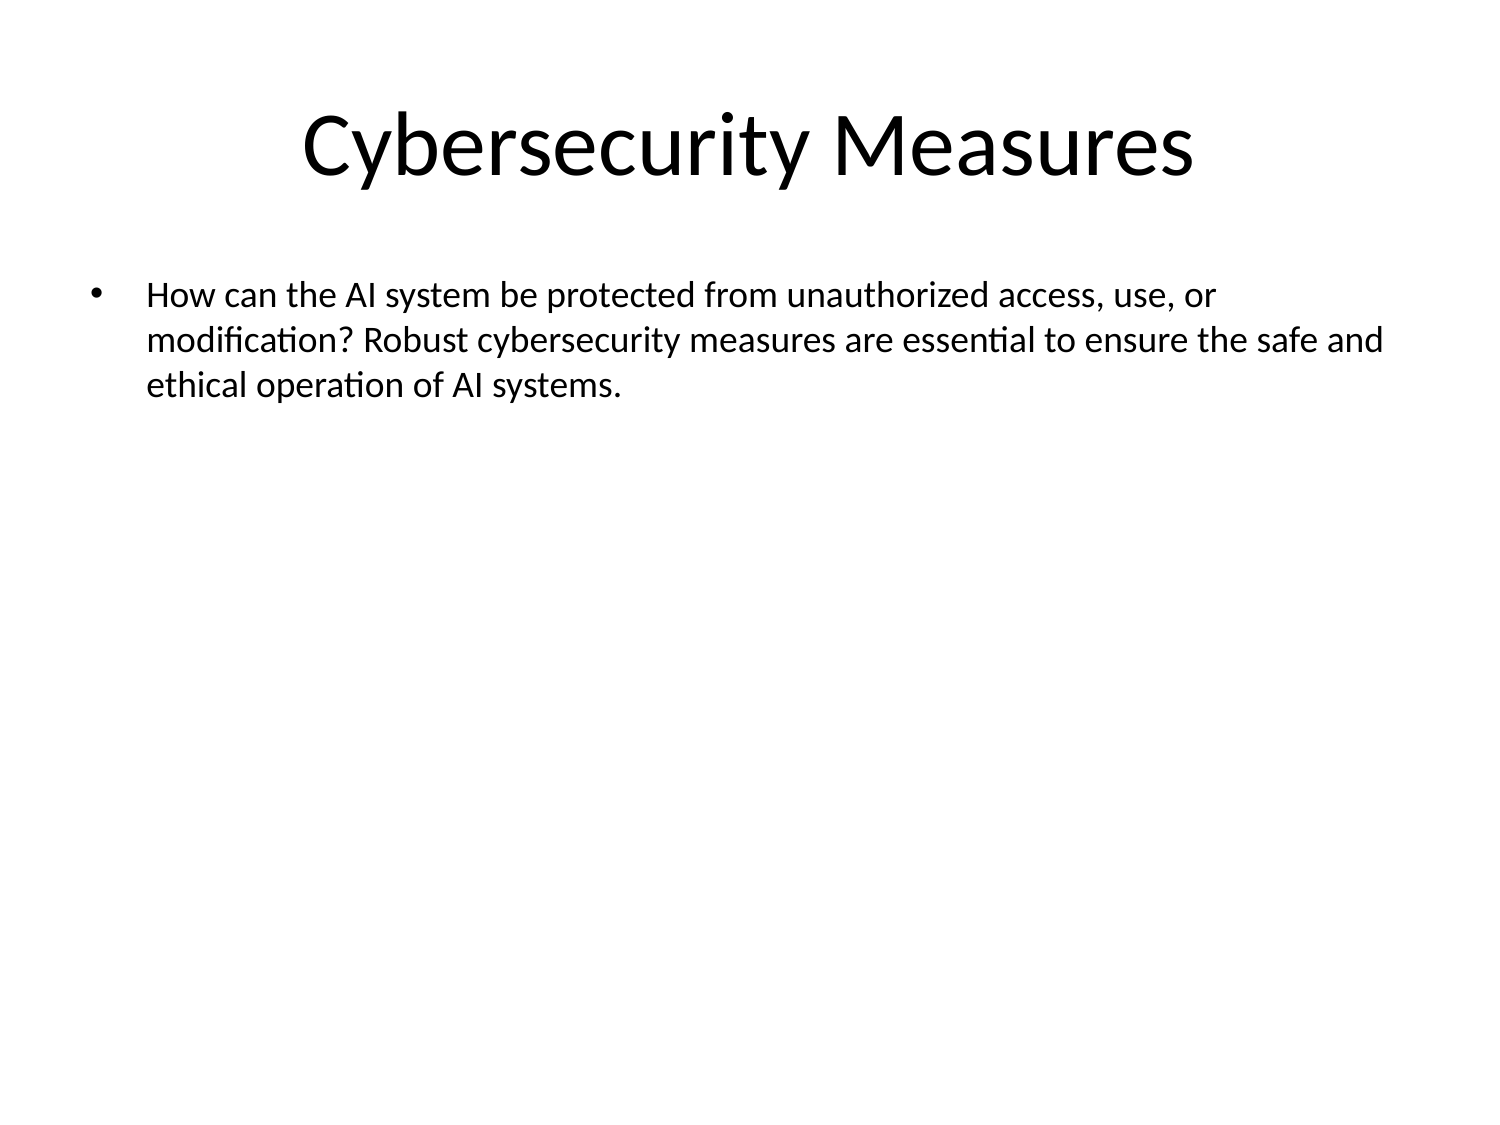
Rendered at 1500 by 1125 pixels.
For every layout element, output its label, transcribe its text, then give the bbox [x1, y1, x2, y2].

list How can the AI system be protected from unauthorized access, use, or modification? Robust cybersecurity measures are essential to ensure the safe and ethical operation of AI systems. [75, 262, 1425, 1005]
title Cybersecurity Measures [75, 45, 1425, 233]
